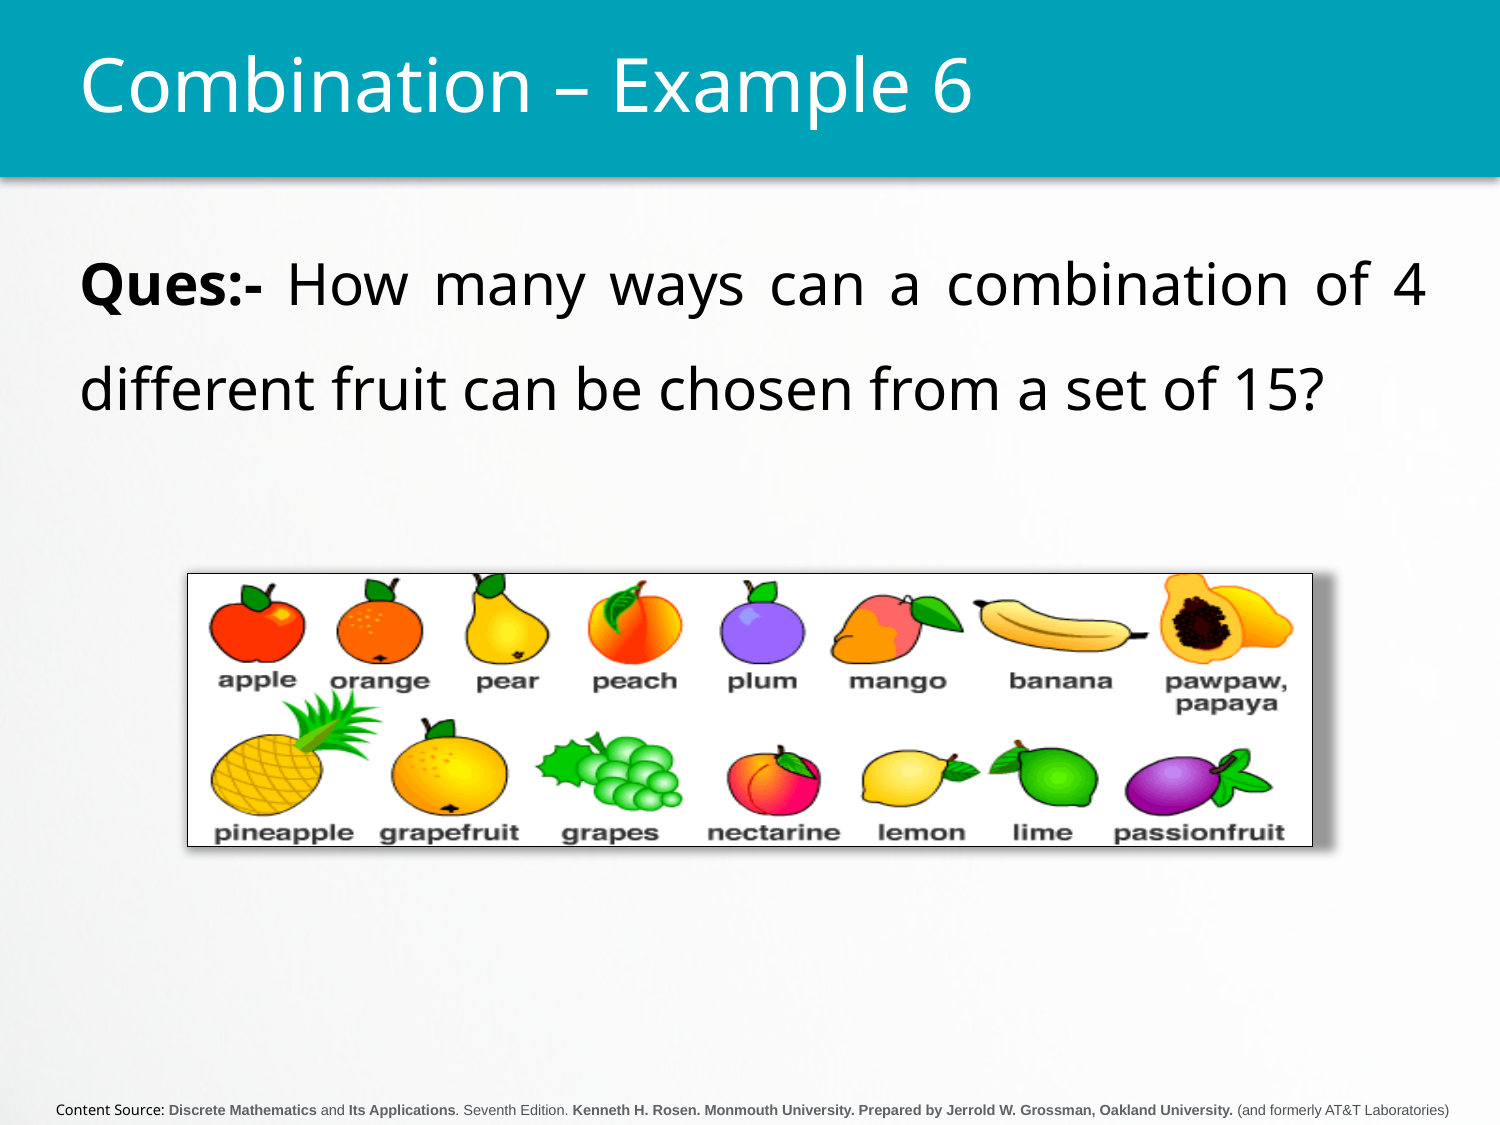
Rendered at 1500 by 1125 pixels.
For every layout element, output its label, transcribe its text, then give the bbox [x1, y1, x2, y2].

picture [187, 573, 1313, 847]
list Ques:- How many ways can a combination of 4 different fruit can be chosen from a set of 15? [64, 204, 1442, 1091]
title Combination – Example 6 [64, 0, 1460, 178]
